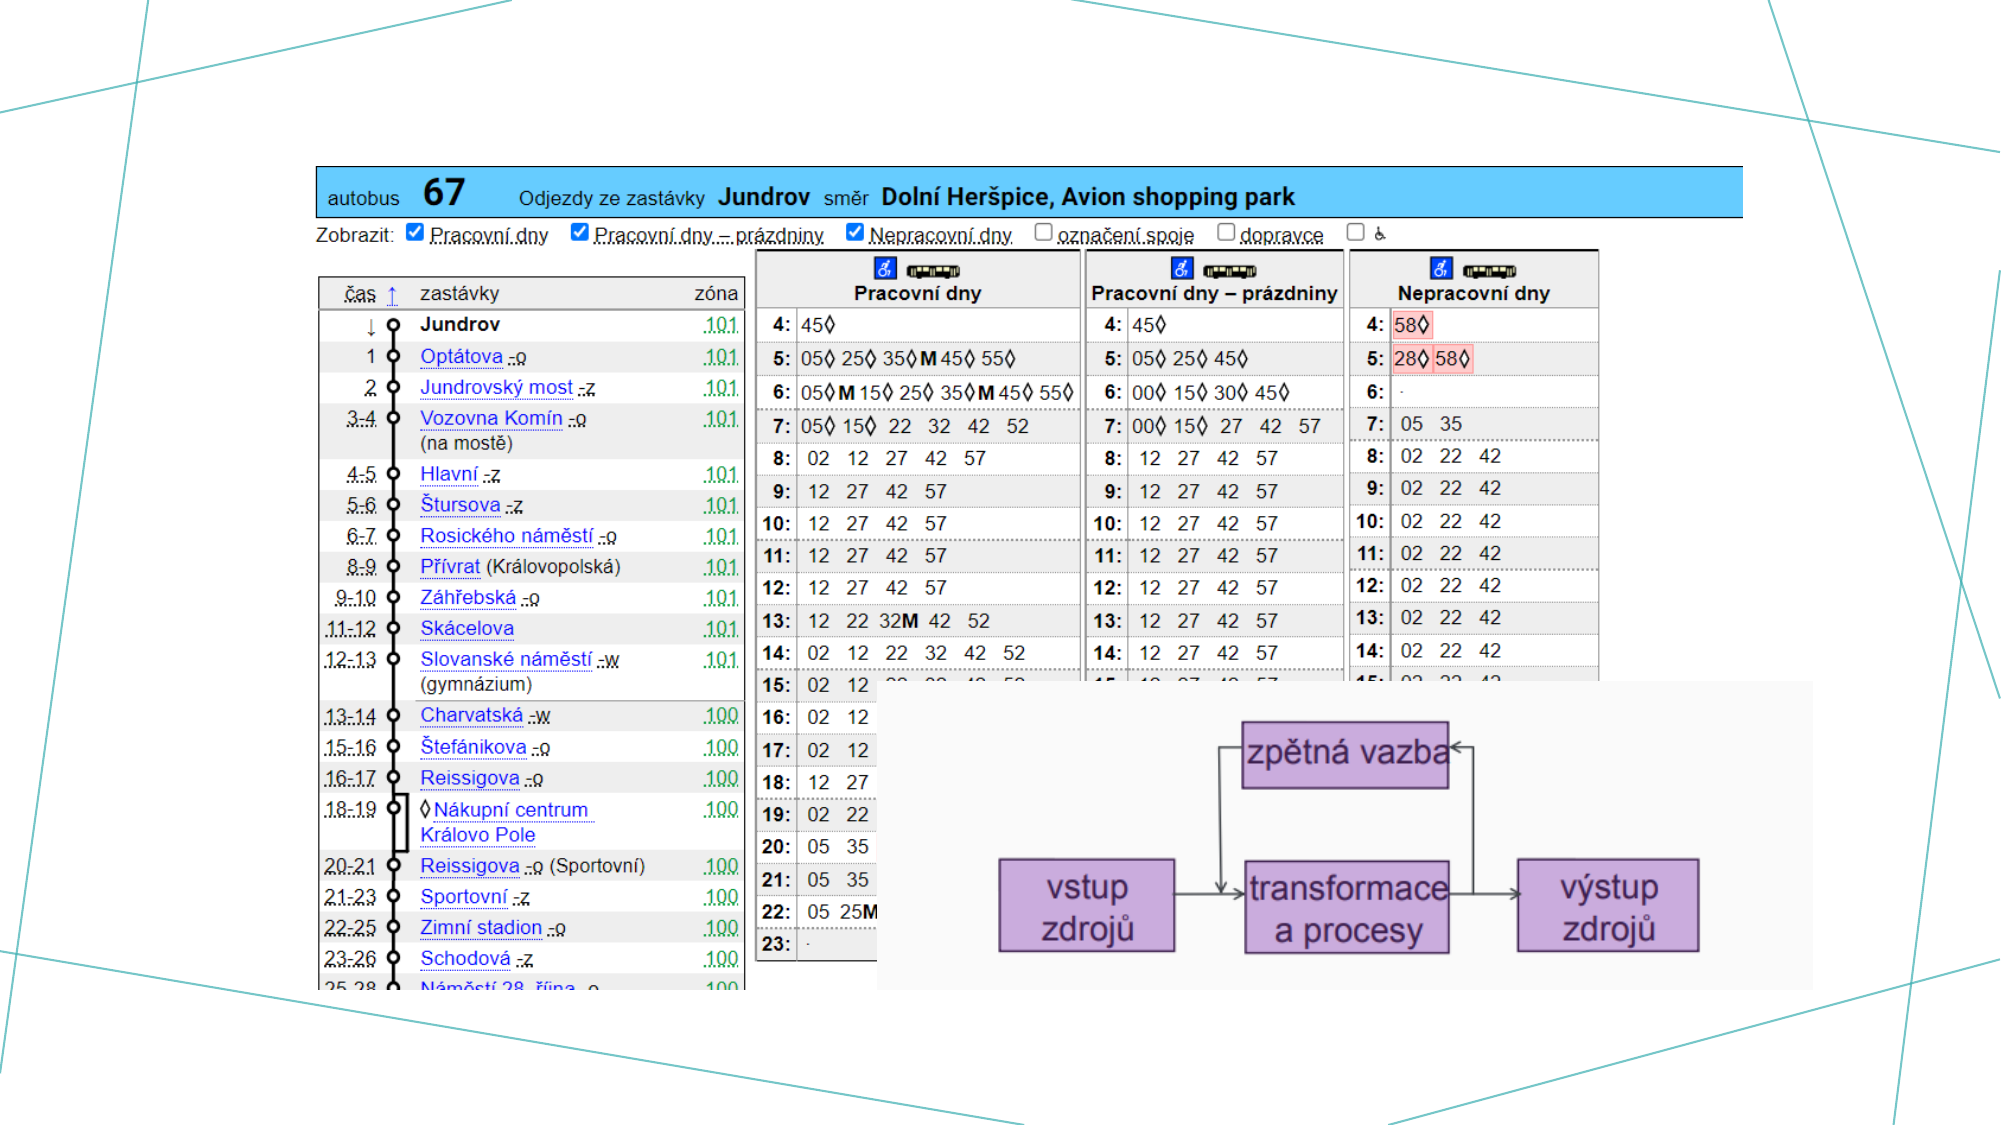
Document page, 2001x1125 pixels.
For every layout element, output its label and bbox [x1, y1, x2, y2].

picture [310, 166, 1813, 990]
